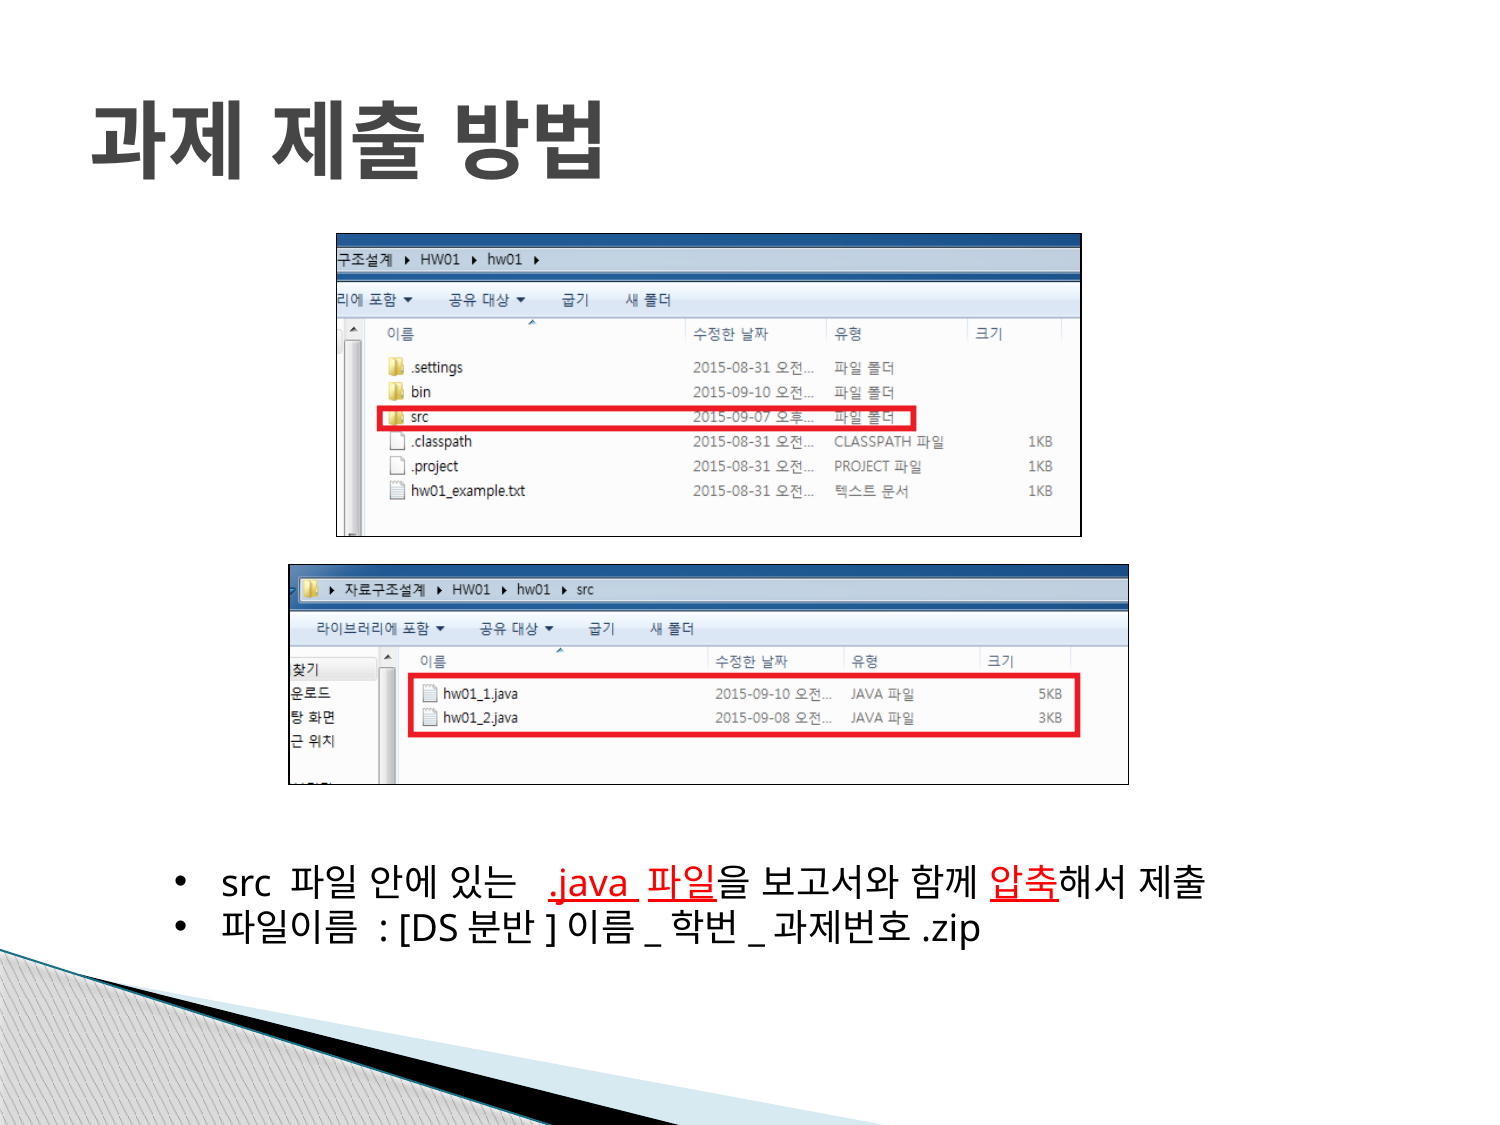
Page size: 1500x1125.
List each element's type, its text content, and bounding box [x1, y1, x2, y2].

text_box src 파일 안에 있는 .java 파일을 보고서와 함께 압축해서 제출 파일이름 : [DS분반]이름_학번_과제번호.zip [159, 851, 1424, 956]
picture [289, 564, 1129, 784]
picture [337, 233, 1081, 536]
title 과제 제출 방법 [75, 45, 1425, 233]
